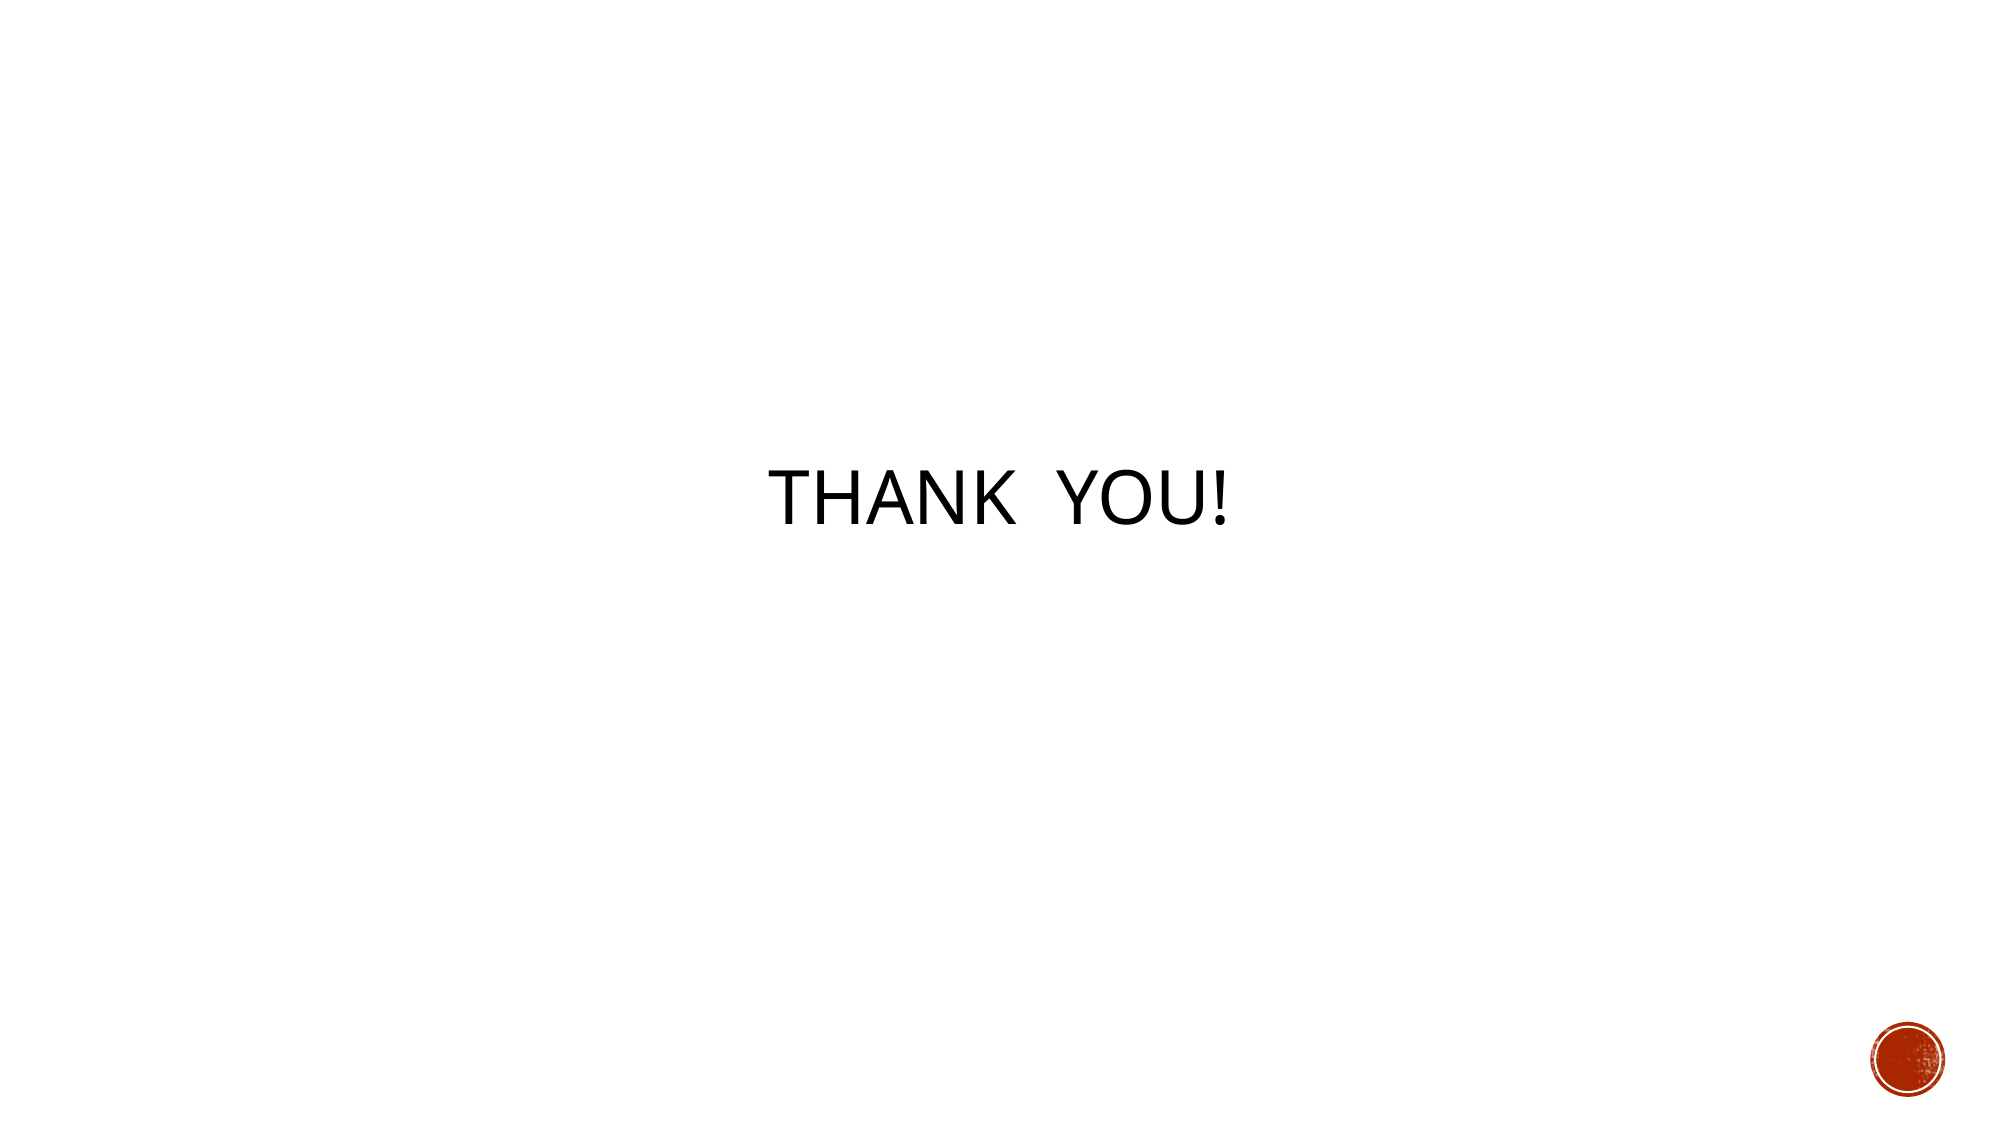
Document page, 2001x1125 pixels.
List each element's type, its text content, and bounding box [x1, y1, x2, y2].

list THANK YOU! [174, 451, 1825, 559]
picture [1870, 1021, 1946, 1097]
